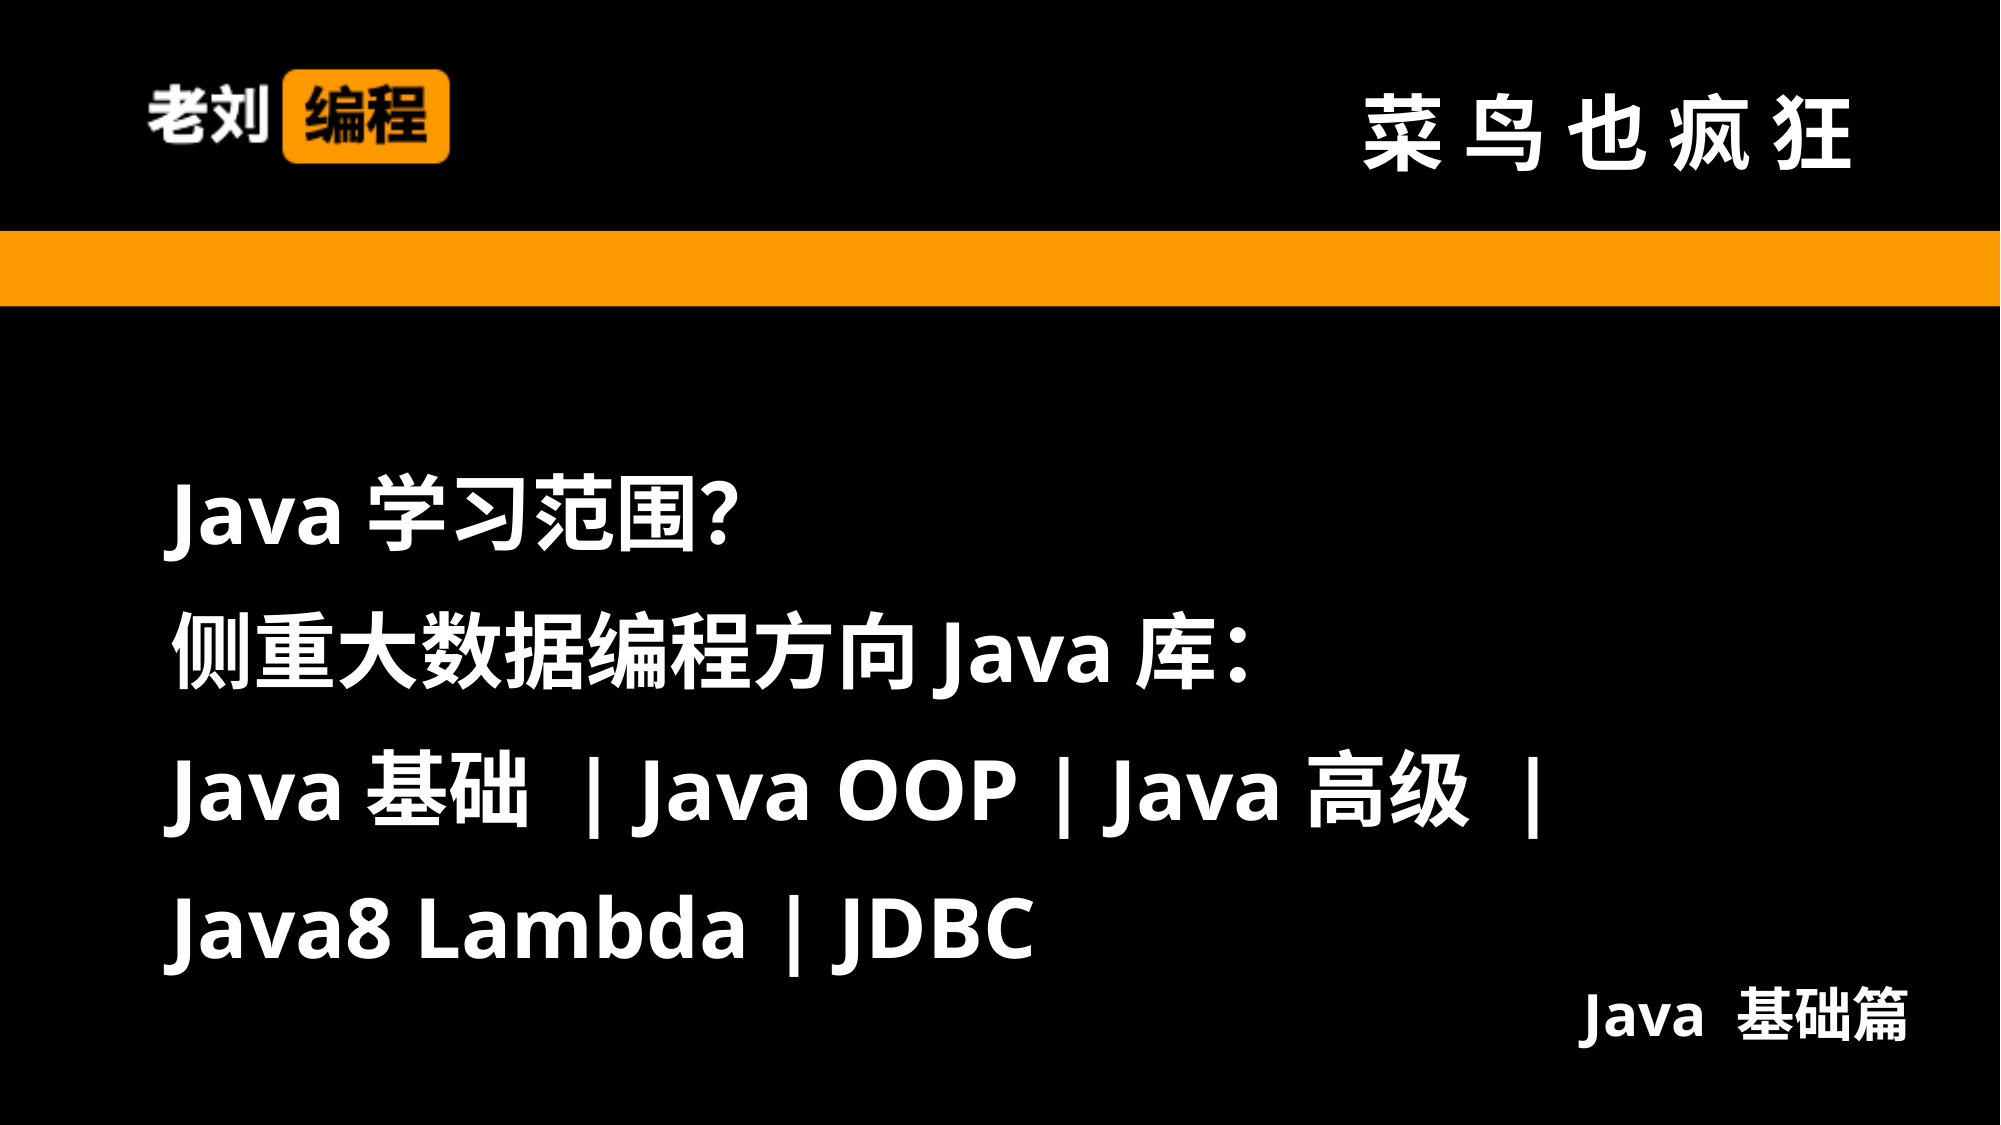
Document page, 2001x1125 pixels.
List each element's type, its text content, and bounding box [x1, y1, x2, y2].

text_box 菜 鸟 也 疯 狂 [1347, 44, 1932, 189]
subtitle Java学习范围？ 侧重大数据编程方向Java库： Java基础 | Java OOP | Java高级 | Java8 Lambda | JDBC [155, 443, 1845, 591]
text_box Java 基础篇 [1568, 964, 1932, 1111]
picture [95, 28, 492, 207]
